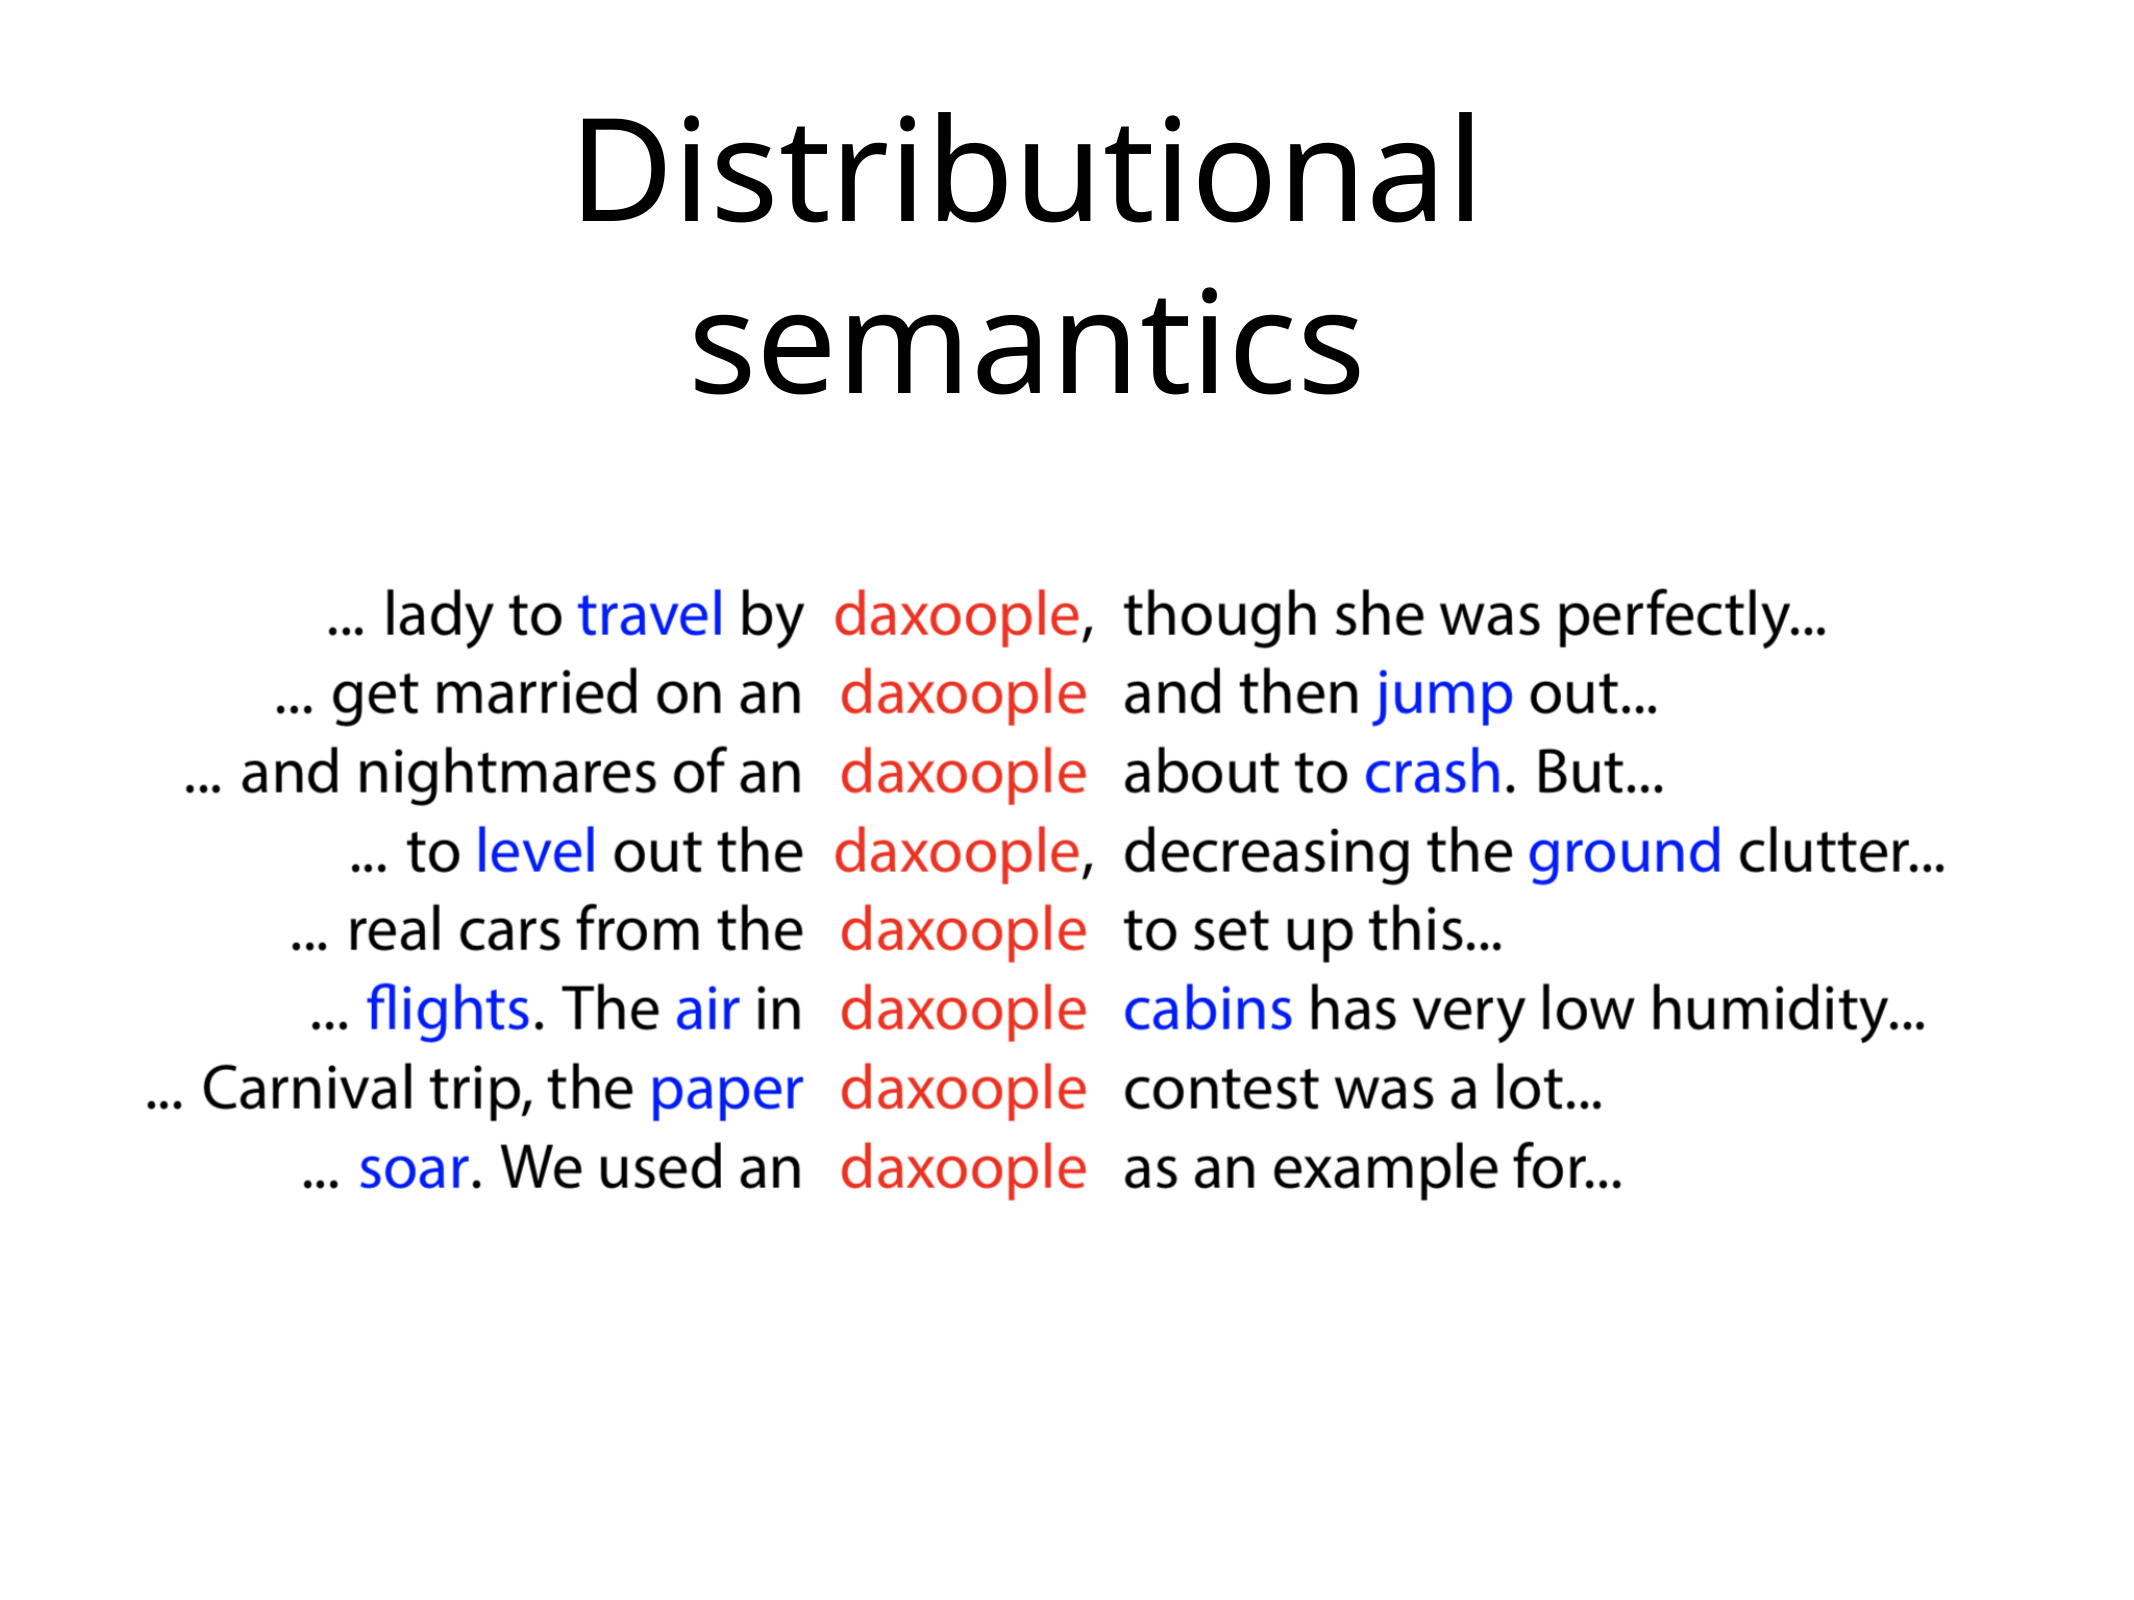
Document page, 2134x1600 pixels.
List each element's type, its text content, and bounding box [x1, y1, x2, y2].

title Distributional semantics [248, 72, 1806, 428]
picture [127, 562, 2006, 1259]
